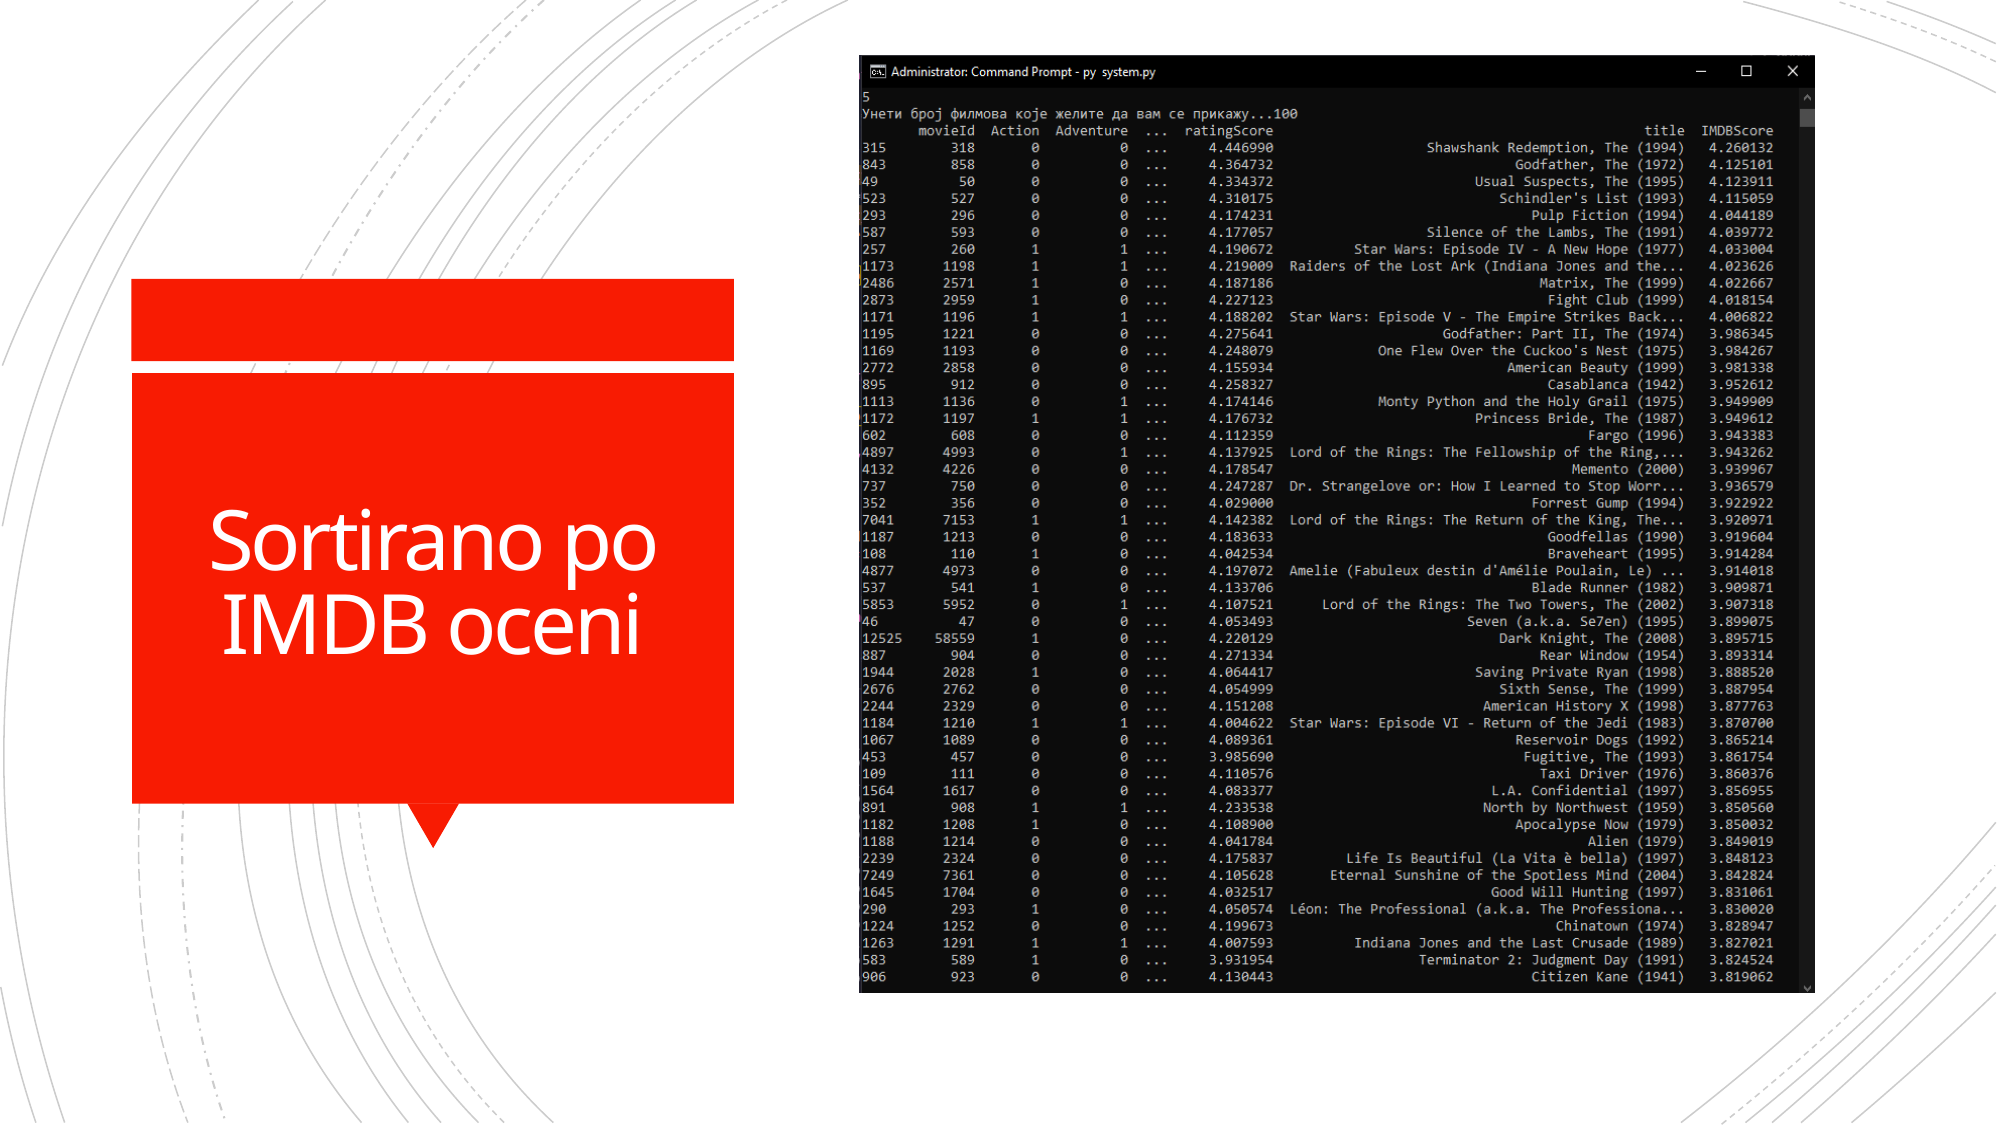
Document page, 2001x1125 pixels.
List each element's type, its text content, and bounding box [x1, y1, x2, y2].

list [859, 55, 1816, 993]
title Sortirano po IMDB oceni [145, 385, 720, 789]
